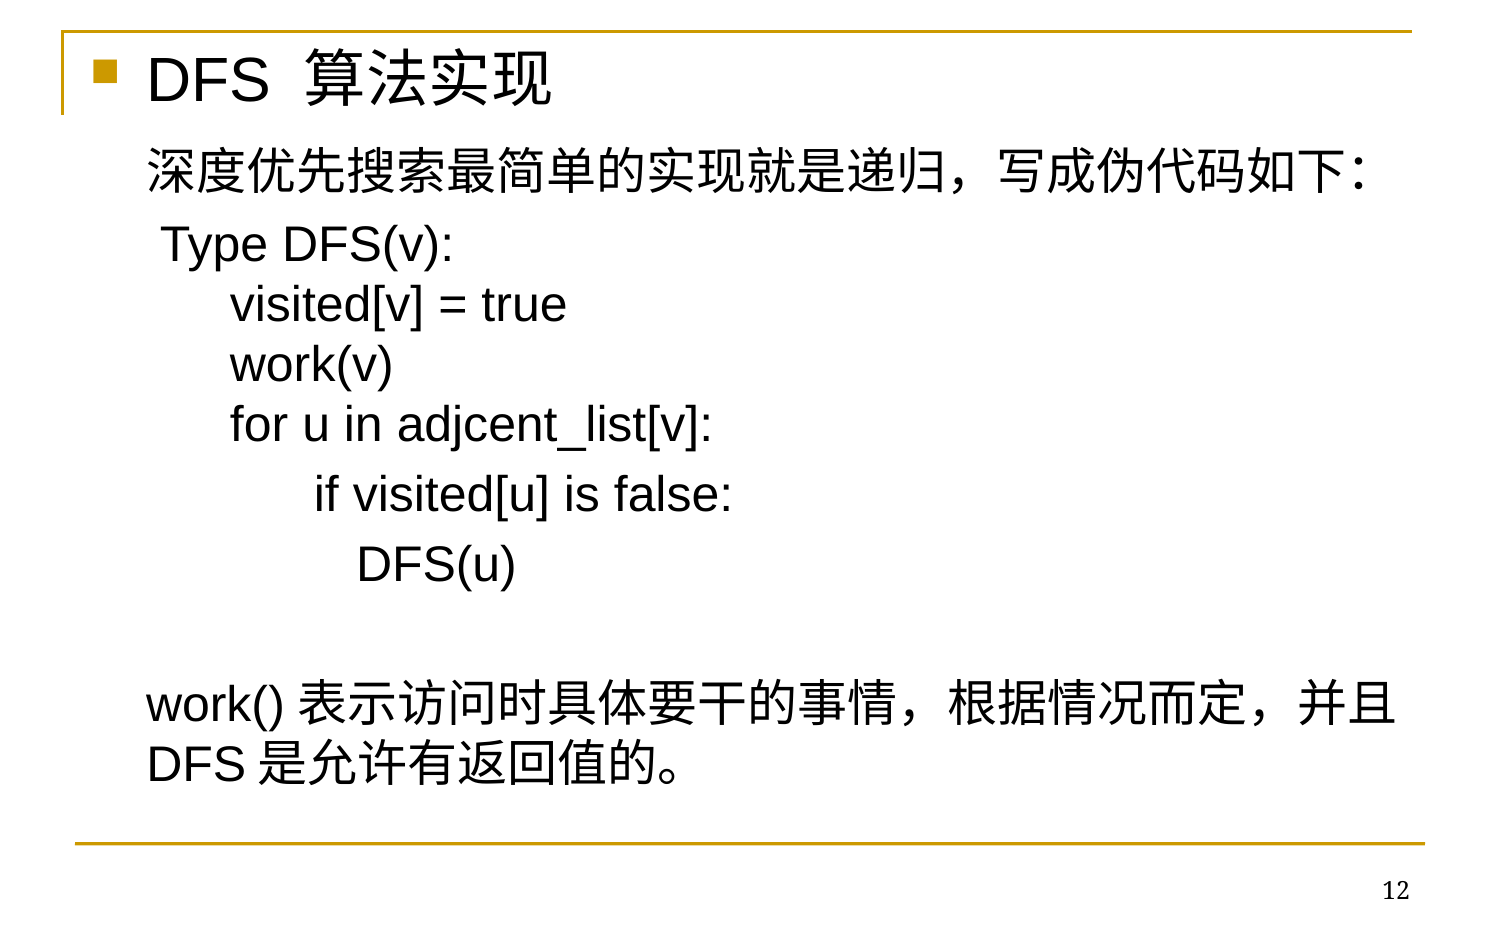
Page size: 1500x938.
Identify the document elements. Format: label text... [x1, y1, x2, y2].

slide_number 12 [1074, 853, 1426, 917]
list DFS 算法实现 深度优先搜索最简单的实现就是递归，写成伪代码如下： Type DFS(v): visited[v] = true work(v) for u in adjcent_list[v]: if visited[u] is false: DFS(u) work()表示访问时具体要干的事情，根据情况而定，并且DFS是允许有返回值的。 [74, 31, 1426, 839]
